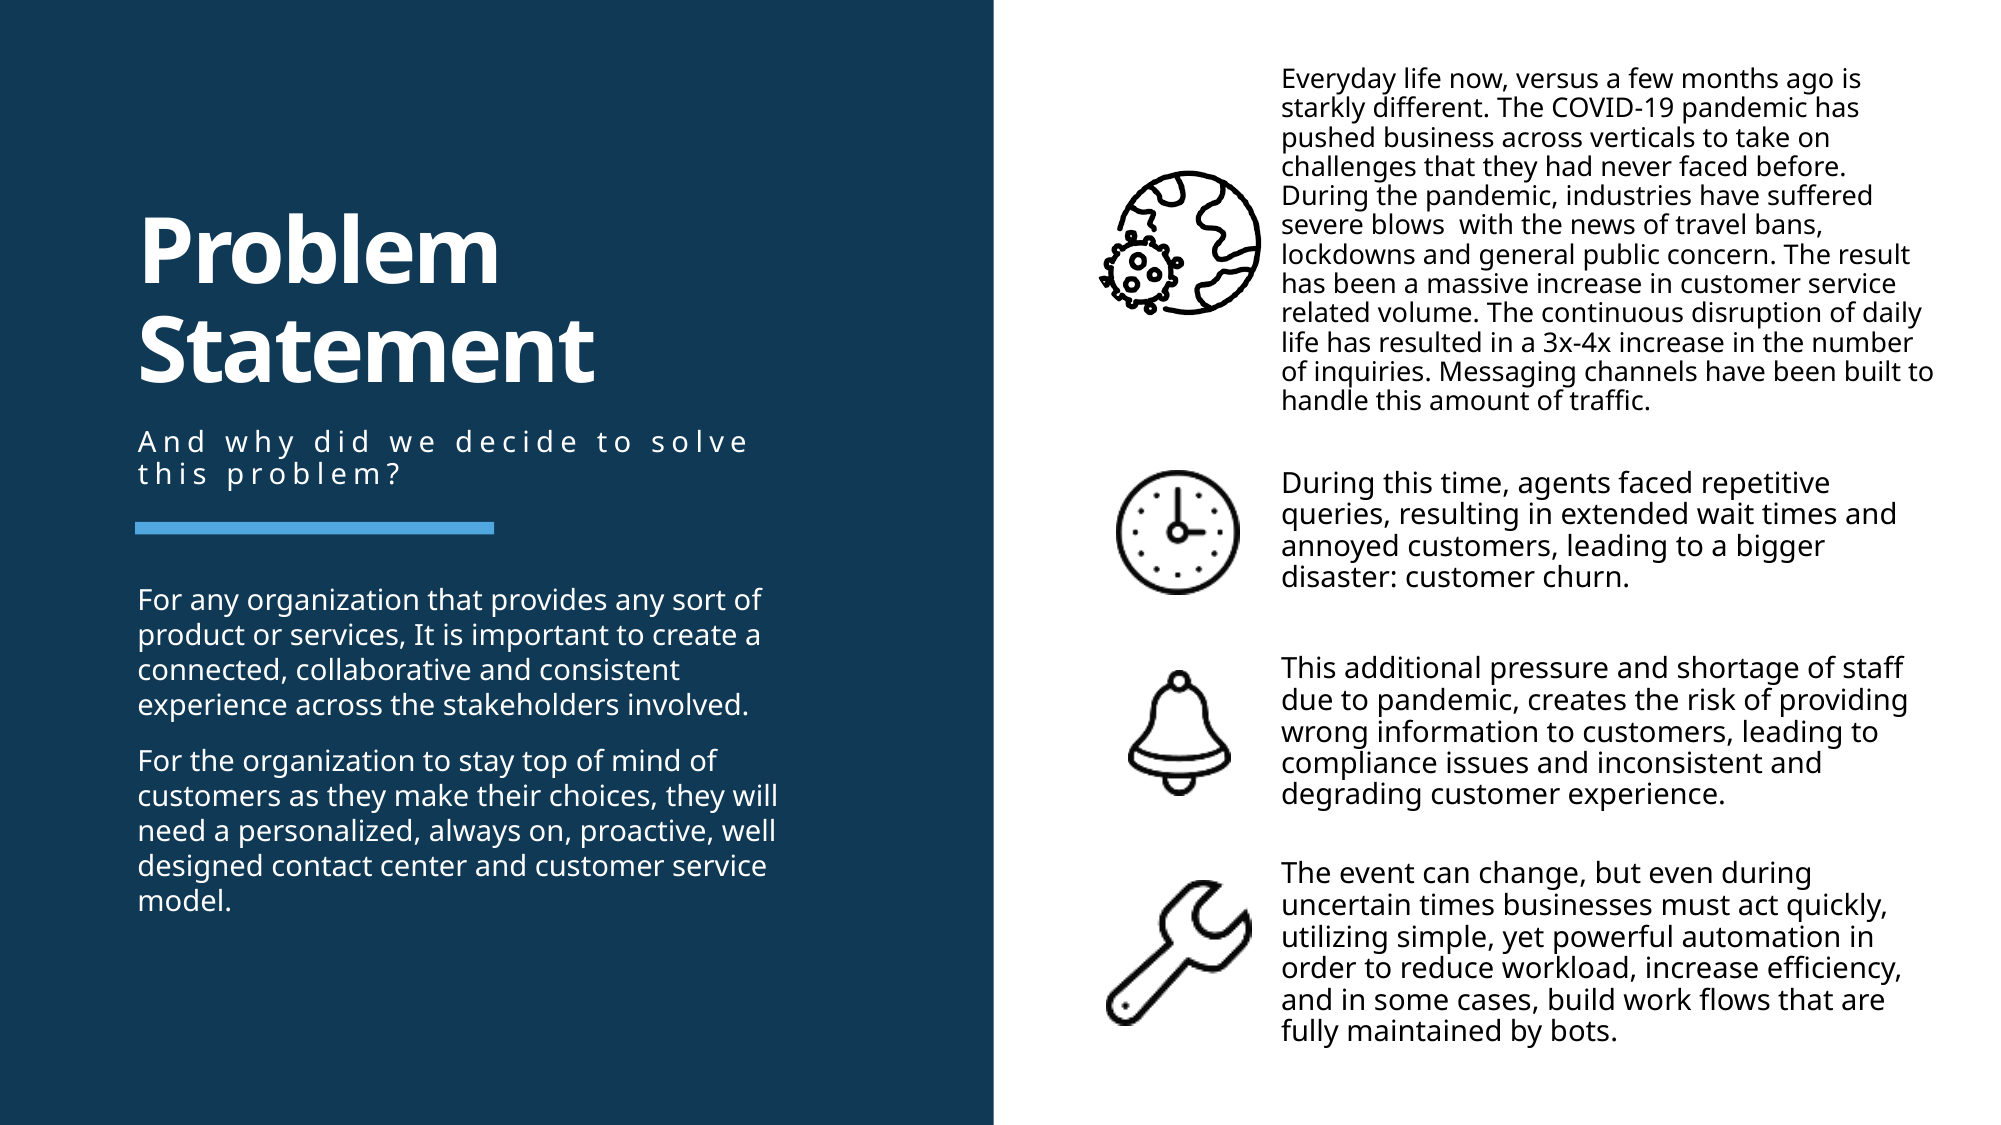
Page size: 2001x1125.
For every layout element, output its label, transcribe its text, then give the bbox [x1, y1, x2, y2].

picture [1106, 880, 1252, 1027]
list This additional pressure and shortage of staff due to pandemic, creates the risk of providing wrong information to customers, leading to compliance issues and inconsistent and degrading customer experience. [1266, 628, 1950, 836]
picture [1088, 159, 1270, 323]
list For any organization that provides any sort of product or services, It is important to create a connected, collaborative and consistent experience across the stakeholders involved. For the organization to stay top of mind of customers as they make their choices, they will need a personalized, always on, proactive, well designed contact center and customer service model. [137, 573, 838, 995]
list And why did we decide to solve this problem? [137, 420, 796, 519]
picture [1106, 458, 1252, 604]
list Everyday life now, versus a few months ago is starkly different. The COVID-19 pandemic has pushed business across verticals to take on challenges that they had never faced before. During the pandemic, industries have suffered severe blows with the news of travel bans, lockdowns and general public concern. The result has been a massive increase in customer service related volume. The continuous disruption of daily life has resulted in a 3x-4x increase in the number of inquiries. Messaging channels have been built to handle this amount of traffic. [1266, 54, 1950, 427]
title Problem Statement [137, 180, 796, 410]
picture [1106, 660, 1252, 806]
list During this time, agents faced repetitive queries, resulting in extended wait times and annoyed customers, leading to a bigger disaster: customer churn. [1266, 427, 1950, 628]
text_box The event can change, but even during uncertain times businesses must act quickly, utilizing simple, yet powerful automation in order to reduce workload, increase efficiency, and in some cases, build work flows that are fully maintained by bots. [1266, 836, 1950, 1071]
